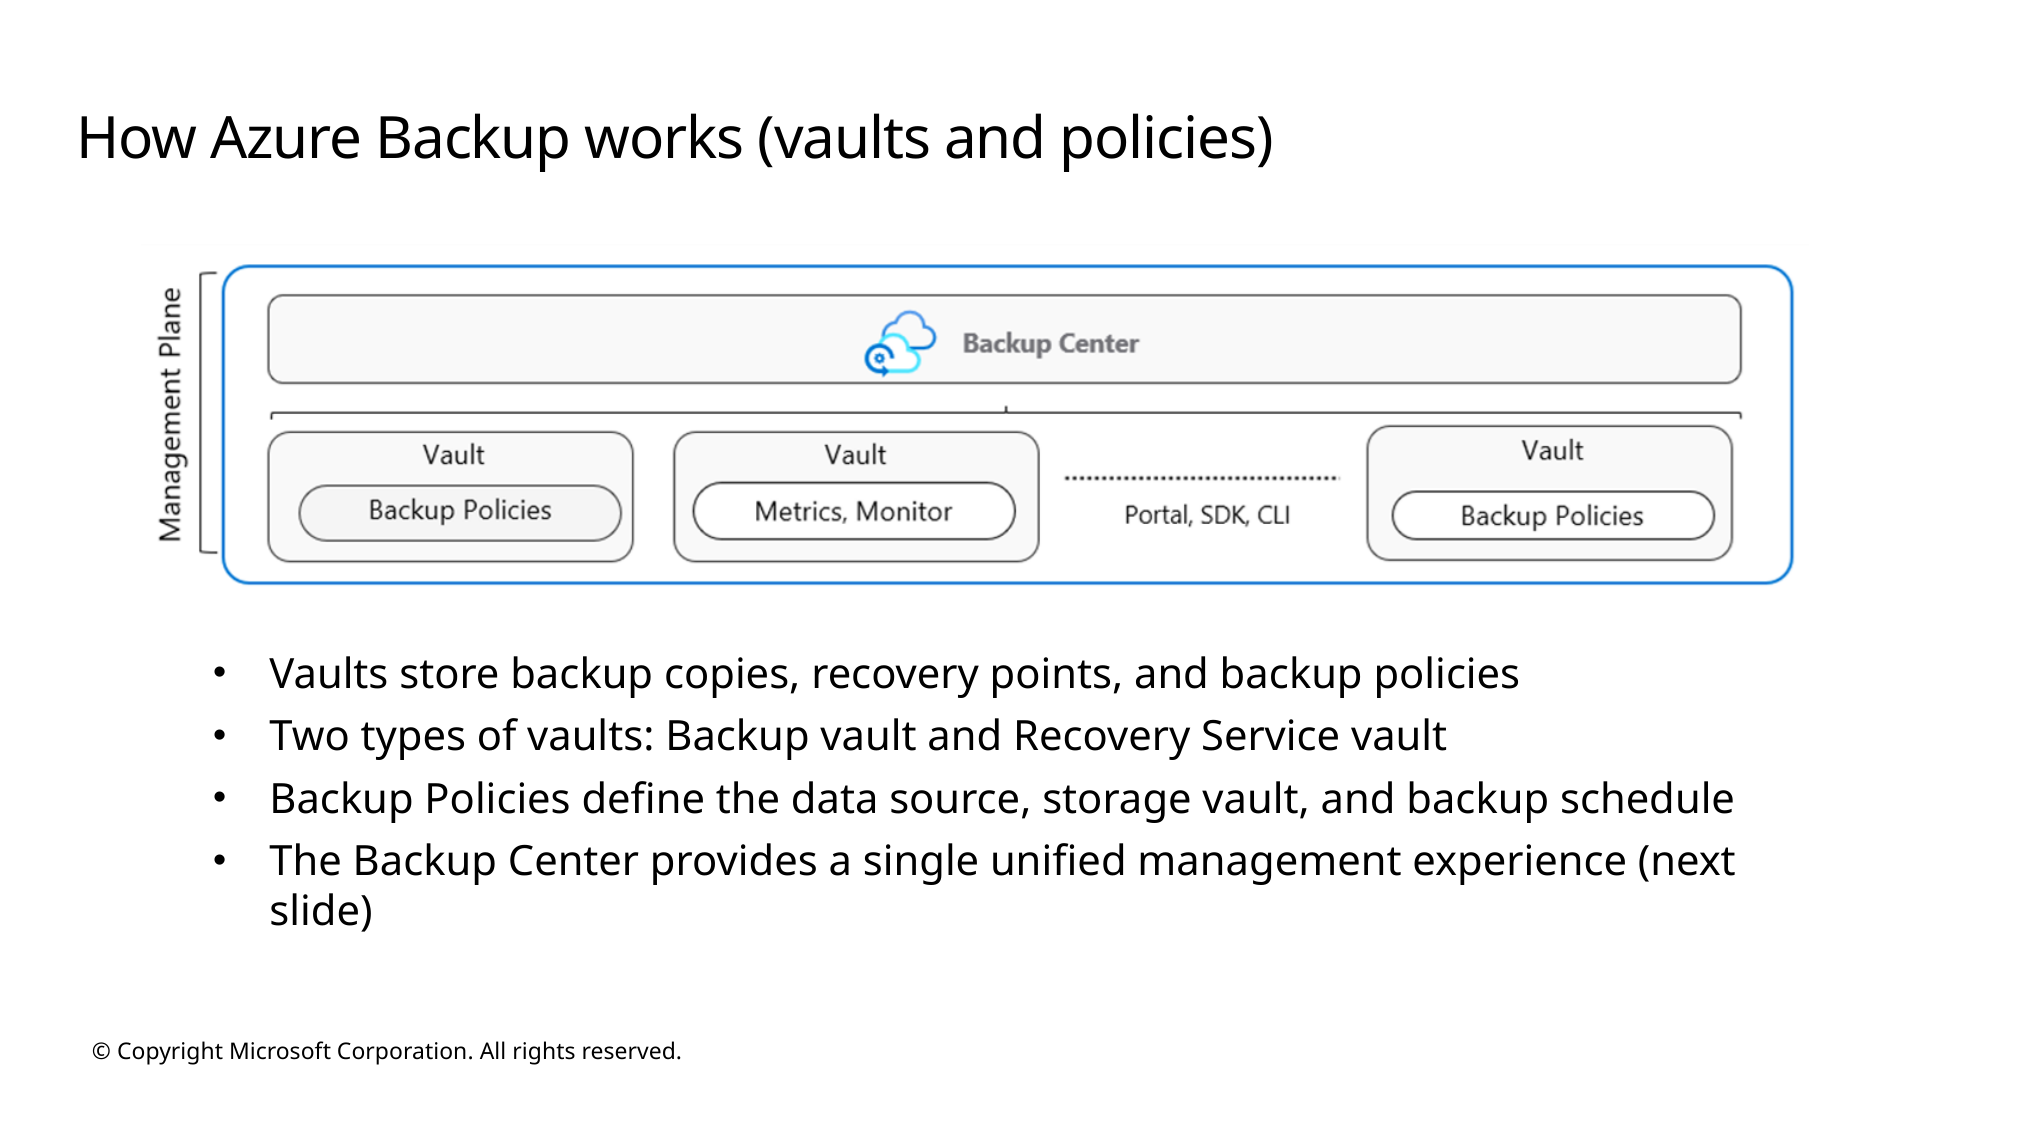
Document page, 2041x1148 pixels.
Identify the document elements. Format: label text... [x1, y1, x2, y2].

picture [141, 244, 1809, 597]
text_box Vaults store backup copies, recovery points, and backup policies Two types of vaults: Backup vault and Recovery Service vault Backup Policies define the data source, storage vault, and backup schedule The Backup Center provides a single unified management experience (next slide) [213, 646, 1795, 973]
title How Azure Backup works (vaults and policies) [76, 93, 1968, 230]
